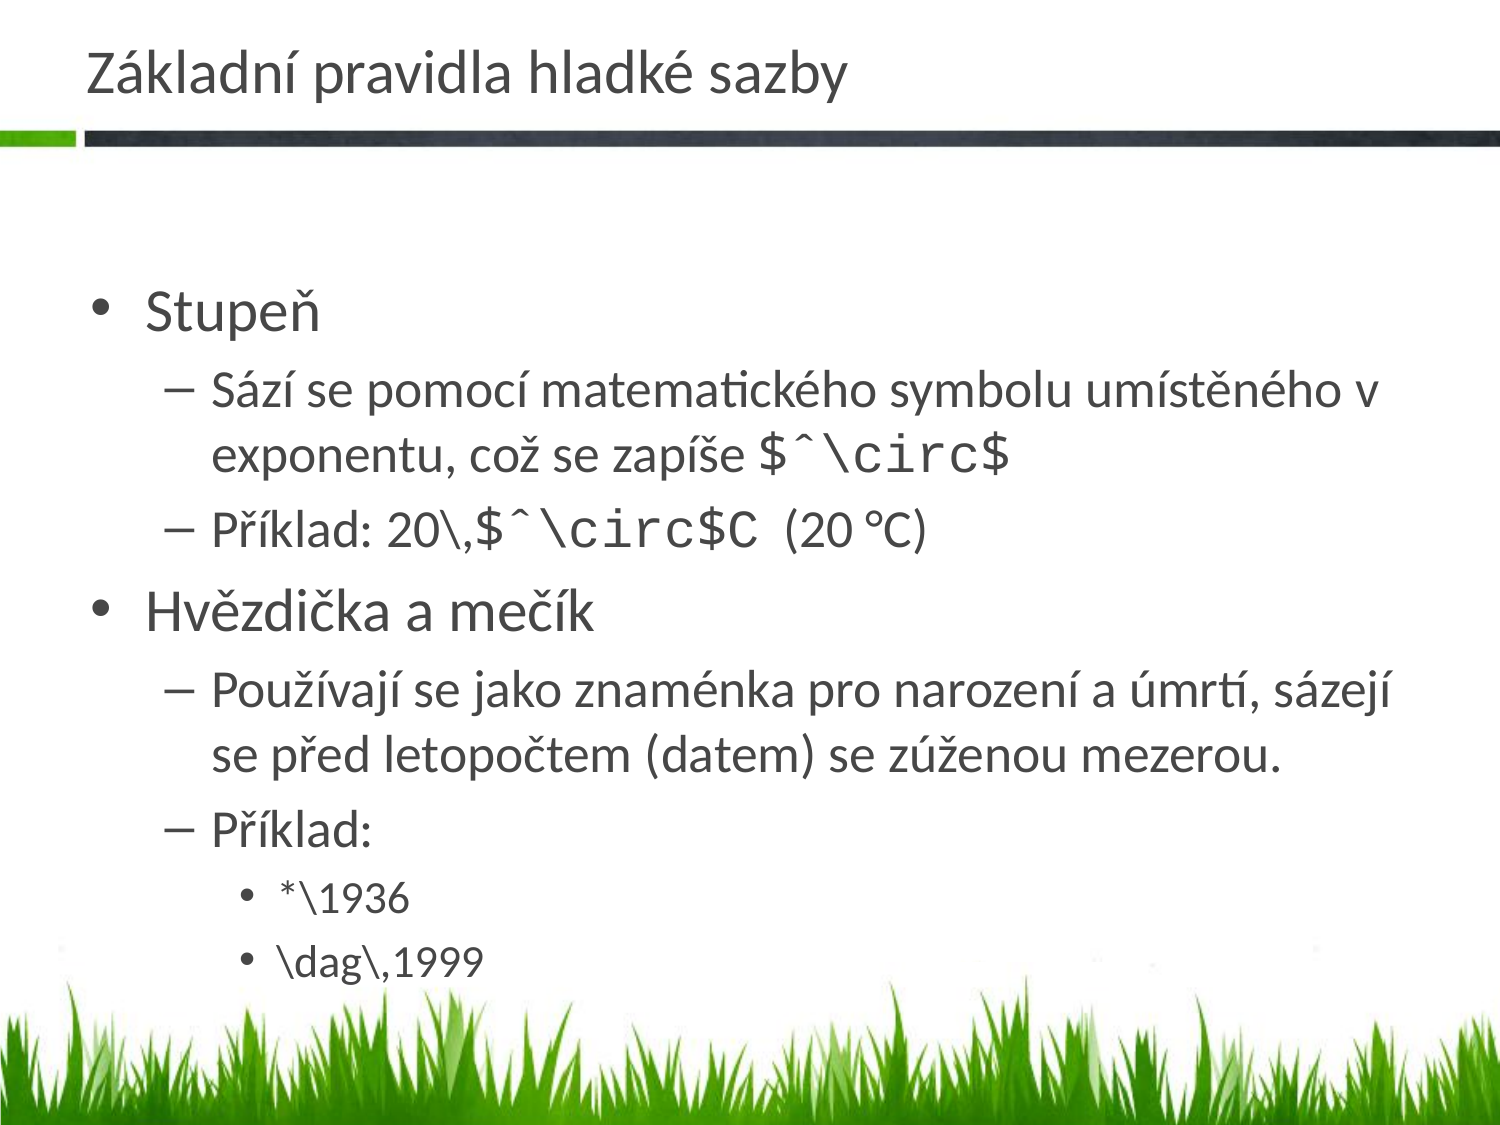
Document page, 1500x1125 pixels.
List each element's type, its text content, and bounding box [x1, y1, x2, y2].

picture [0, 0, 1500, 1125]
list Stupeň Sází se pomocí matematického symbolu umístěného v exponentu, což se zapíše $ˆ\circ$ Příklad: 20\,$ˆ\circ$C (20 °C) Hvězdička a mečík Používají se jako znaménka pro narození a úmrtí, sázejí se před letopočtem (datem) se zúženou mezerou. Příklad: *\1936 \dag\,1999 [75, 262, 1425, 1005]
title Základní pravidla hladké sazby [71, 12, 1450, 125]
